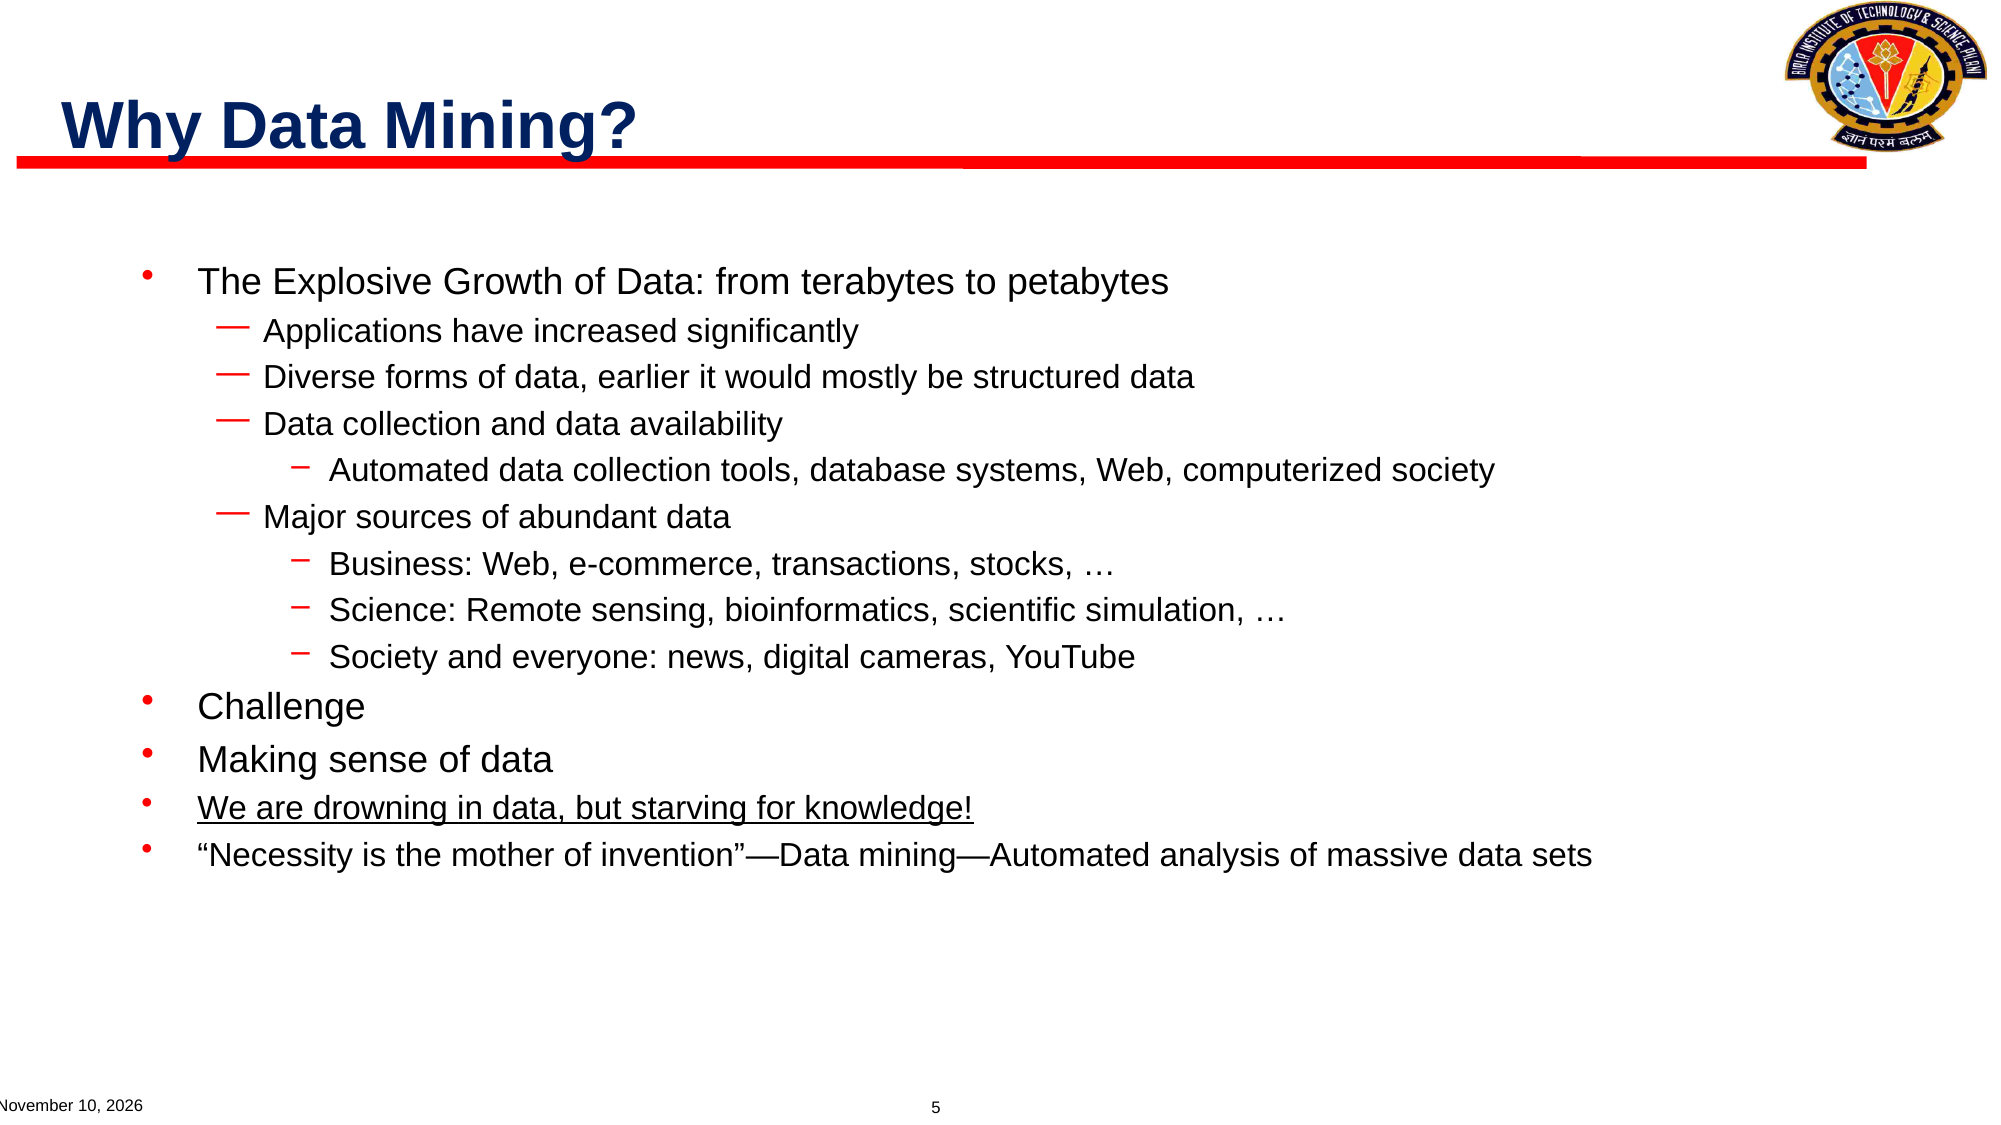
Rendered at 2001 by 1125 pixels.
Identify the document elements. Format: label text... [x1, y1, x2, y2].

title Why Data Mining? [46, 82, 1772, 163]
list The Explosive Growth of Data: from terabytes to petabytes Applications have increased significantly Diverse forms of data, earlier it would mostly be structured data Data collection and data availability Automated data collection tools, database systems, Web, computerized society Major sources of abundant data Business: Web, e-commerce, transactions, stocks, … Science: Remote sensing, bioinformatics, scientific simulation, … Society and everyone: news, digital cameras, YouTube Challenge Making sense of data We are drowning in data, but starving for knowledge! “Necessity is the mother of invention”—Data mining—Automated analysis of massive data sets [125, 249, 1852, 964]
picture [1783, 0, 1988, 153]
